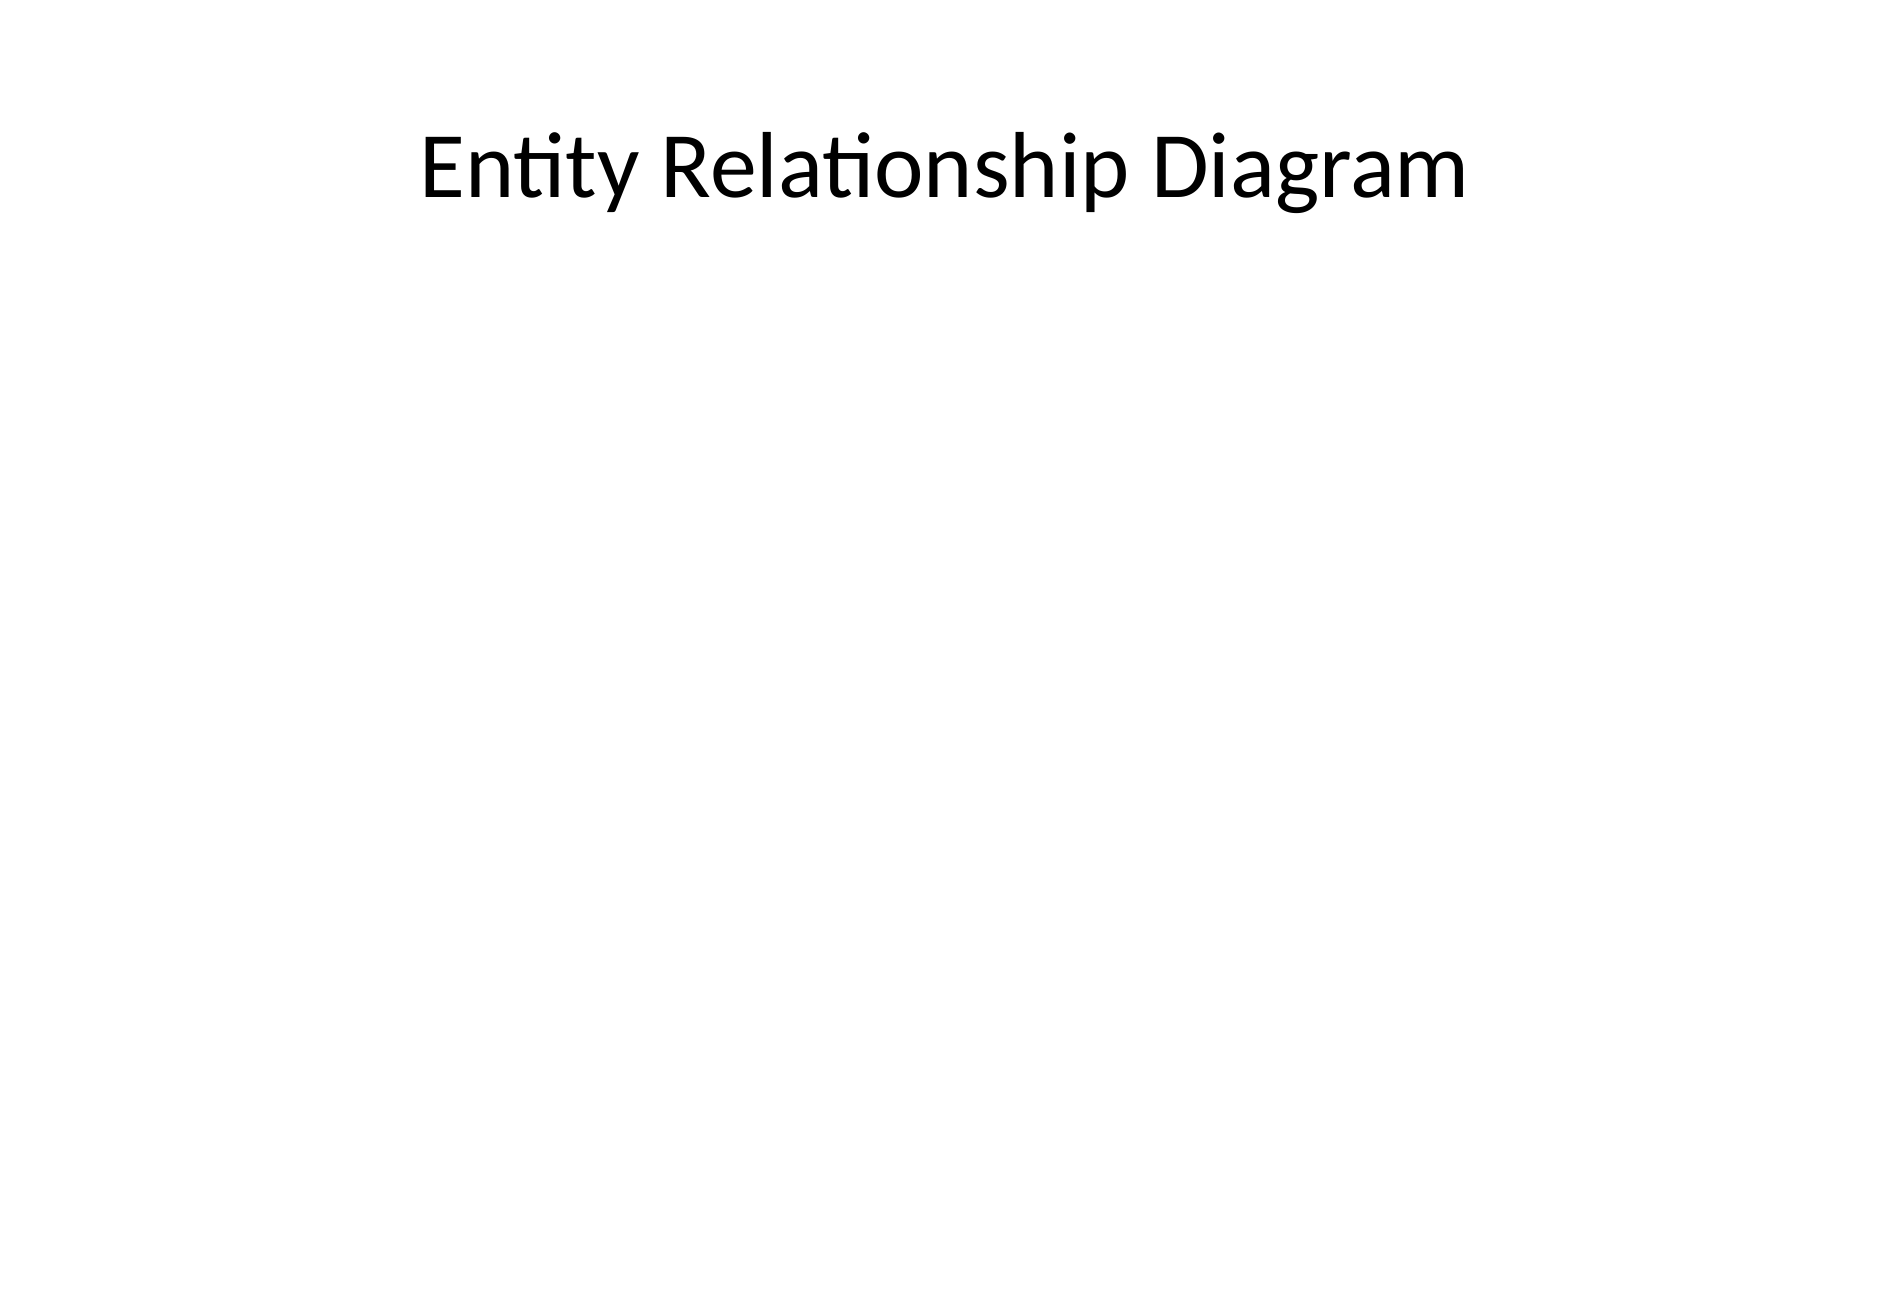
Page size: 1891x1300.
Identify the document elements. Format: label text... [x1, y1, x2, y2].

title Entity Relationship Diagram [94, 52, 1796, 269]
